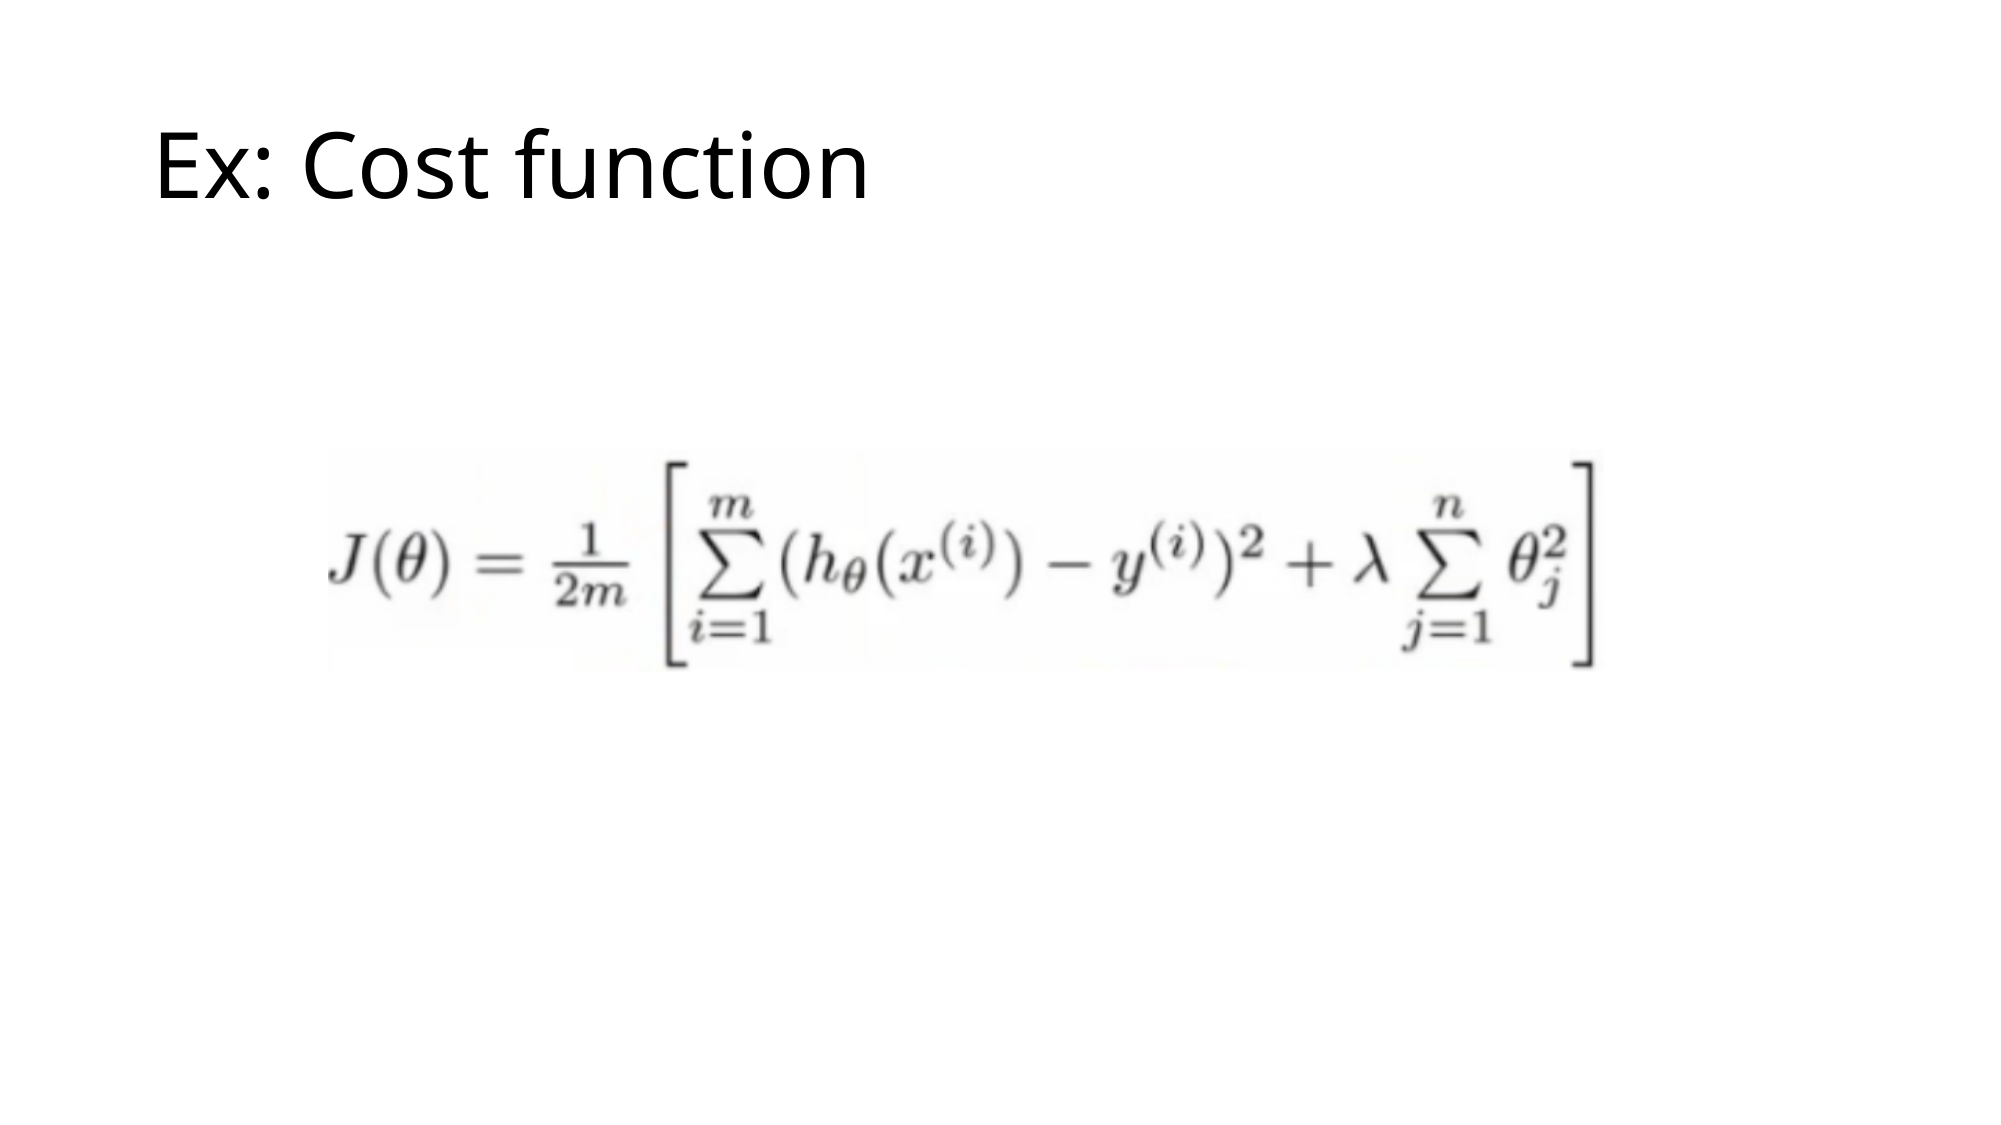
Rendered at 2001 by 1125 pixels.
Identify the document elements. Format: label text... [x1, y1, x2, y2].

title Ex: Cost function [137, 59, 1863, 278]
picture [328, 423, 1604, 688]
